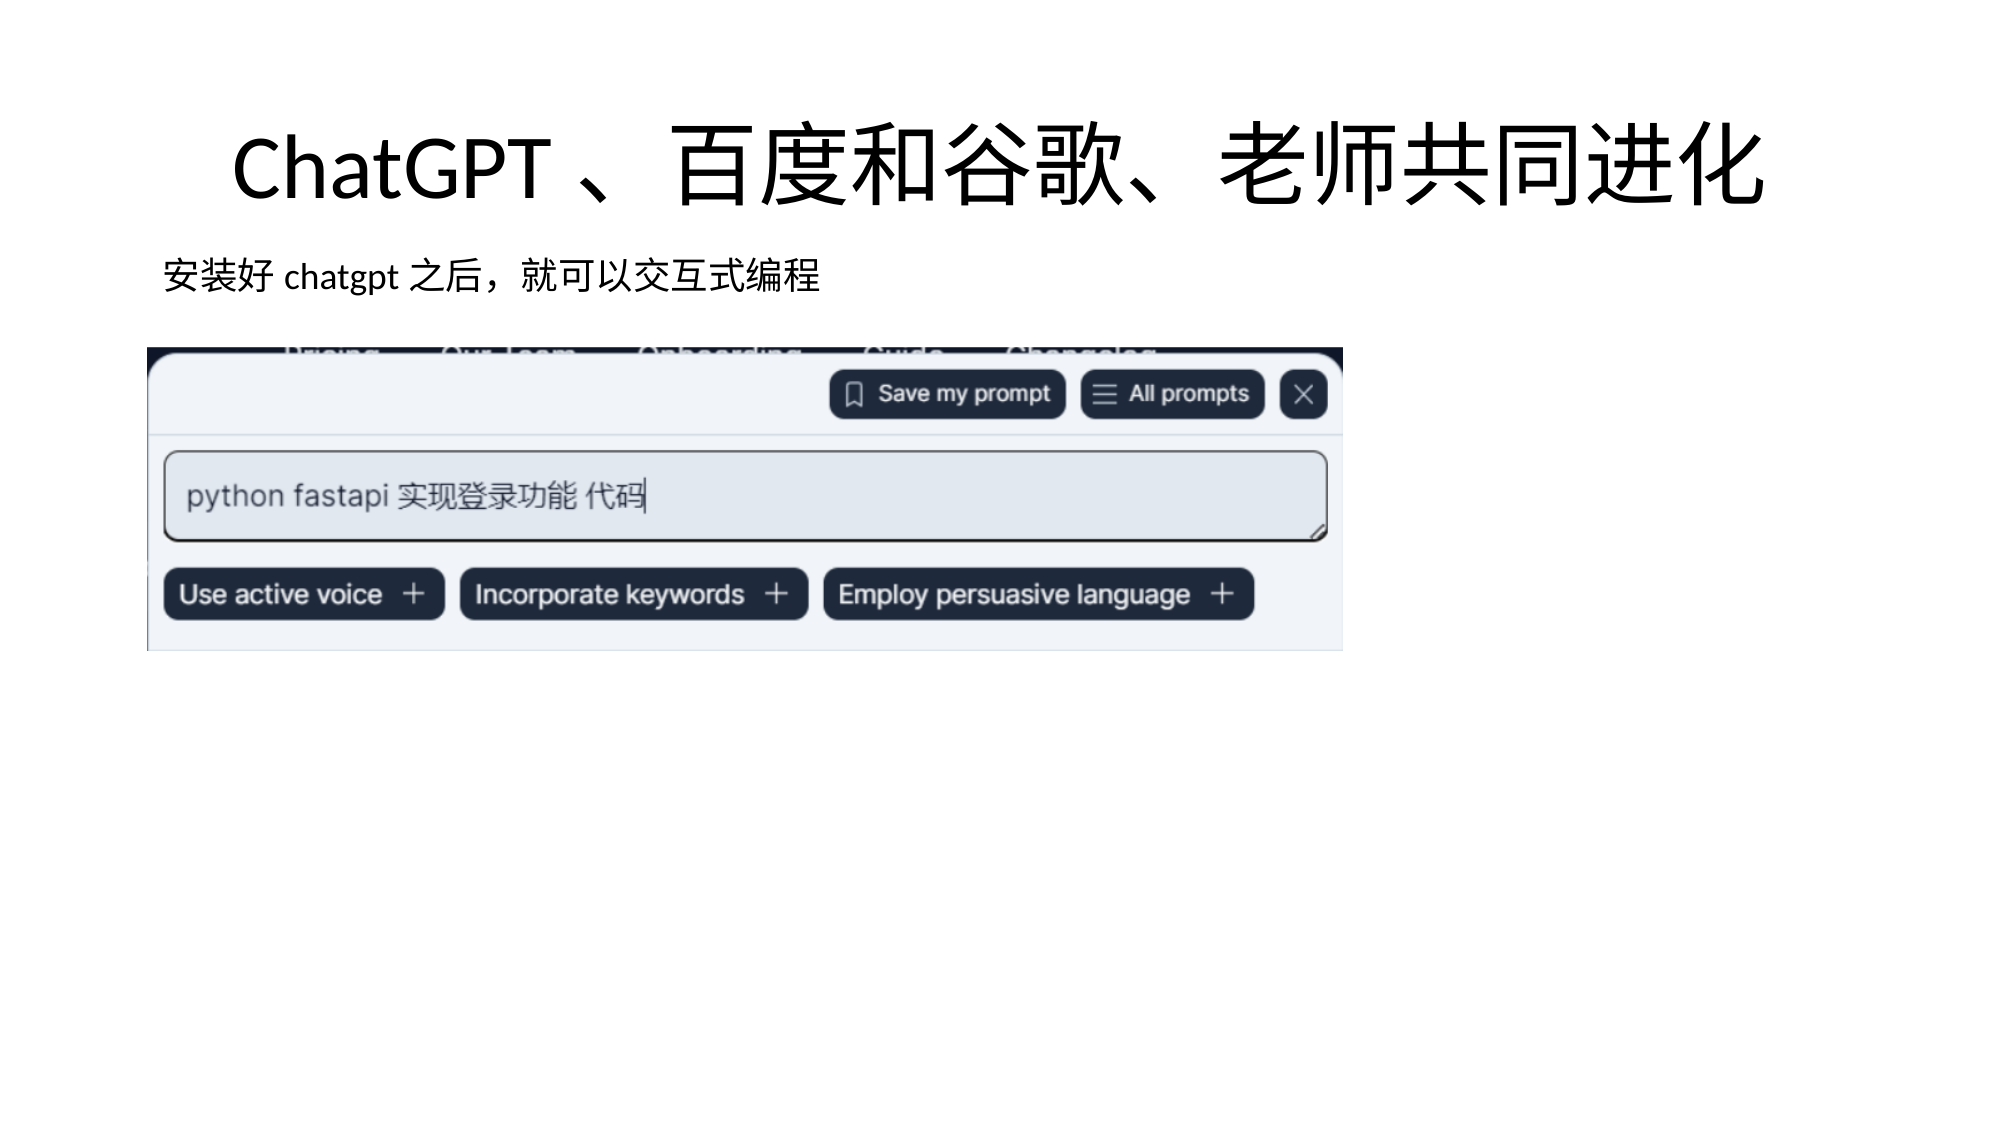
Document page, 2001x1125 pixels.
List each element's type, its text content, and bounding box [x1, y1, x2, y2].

title ChatGPT、百度和谷歌、老师共同进化 [137, 59, 1863, 278]
picture [147, 341, 1343, 651]
text_box 安装好chatgpt之后，就可以交互式编程 [147, 244, 1148, 305]
